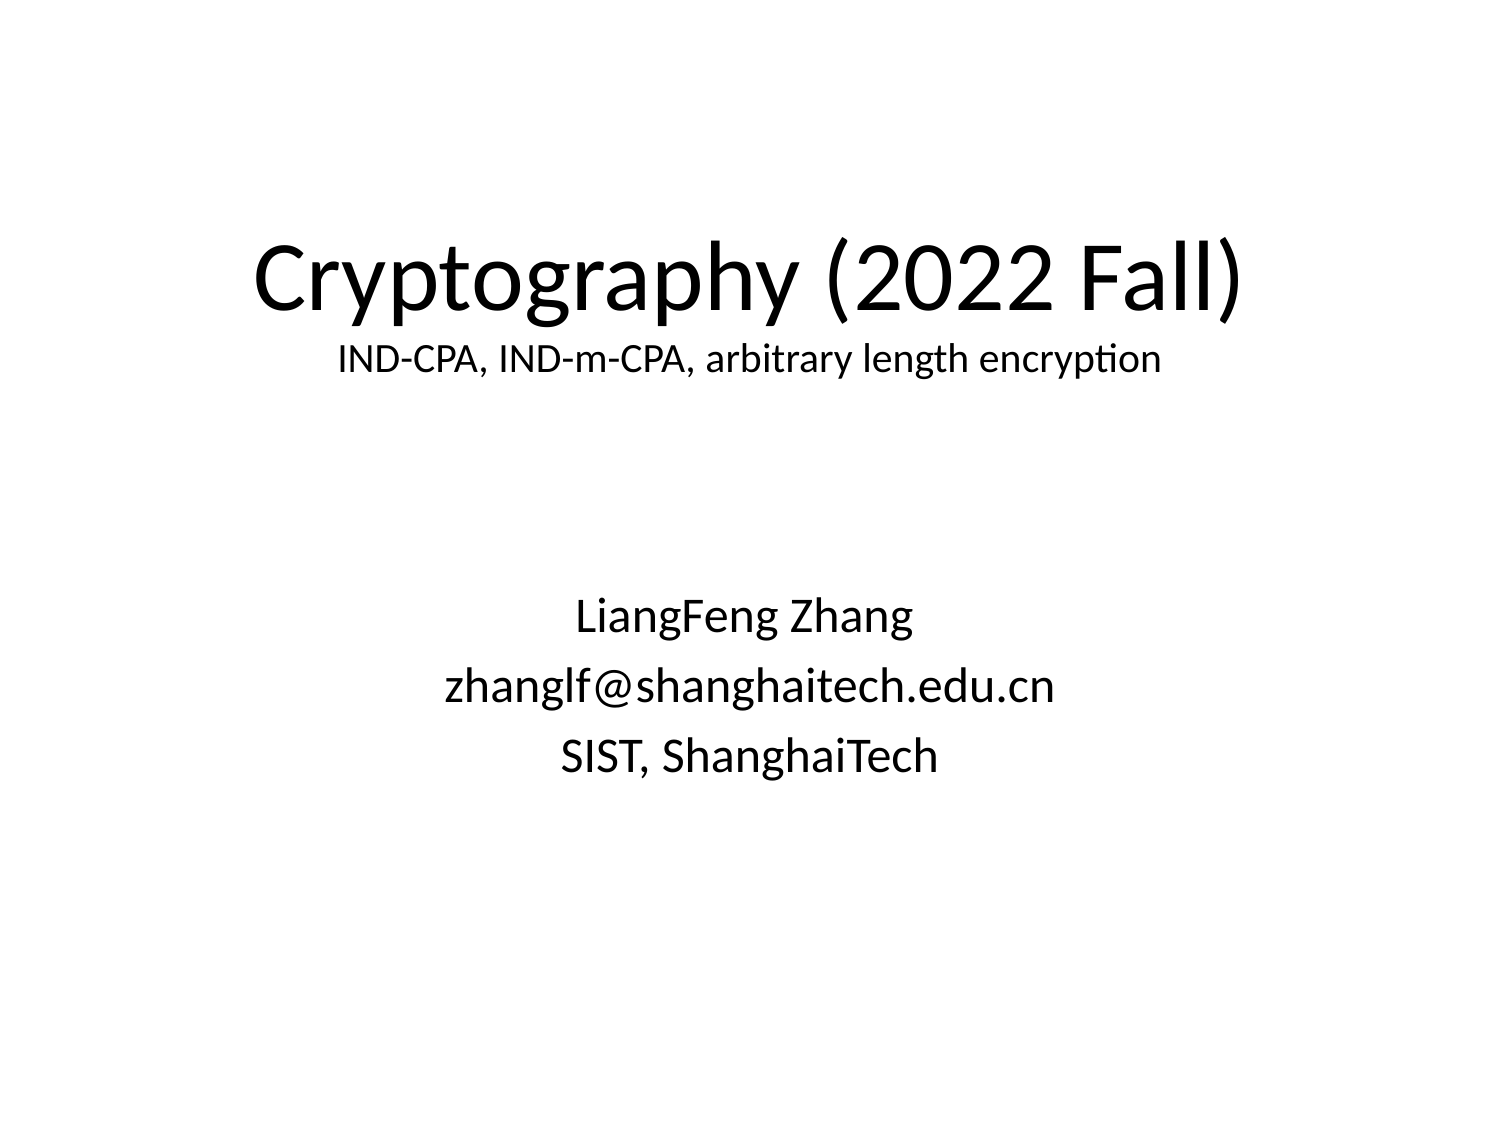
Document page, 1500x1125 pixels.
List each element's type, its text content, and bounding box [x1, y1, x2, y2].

title Cryptography (2022 Fall) IND-CPA, IND-m-CPA, arbitrary length encryption [0, 174, 1500, 417]
subtitle LiangFeng Zhang zhanglf@shanghaitech.edu.cn SIST, ShanghaiTech [0, 575, 1500, 788]
